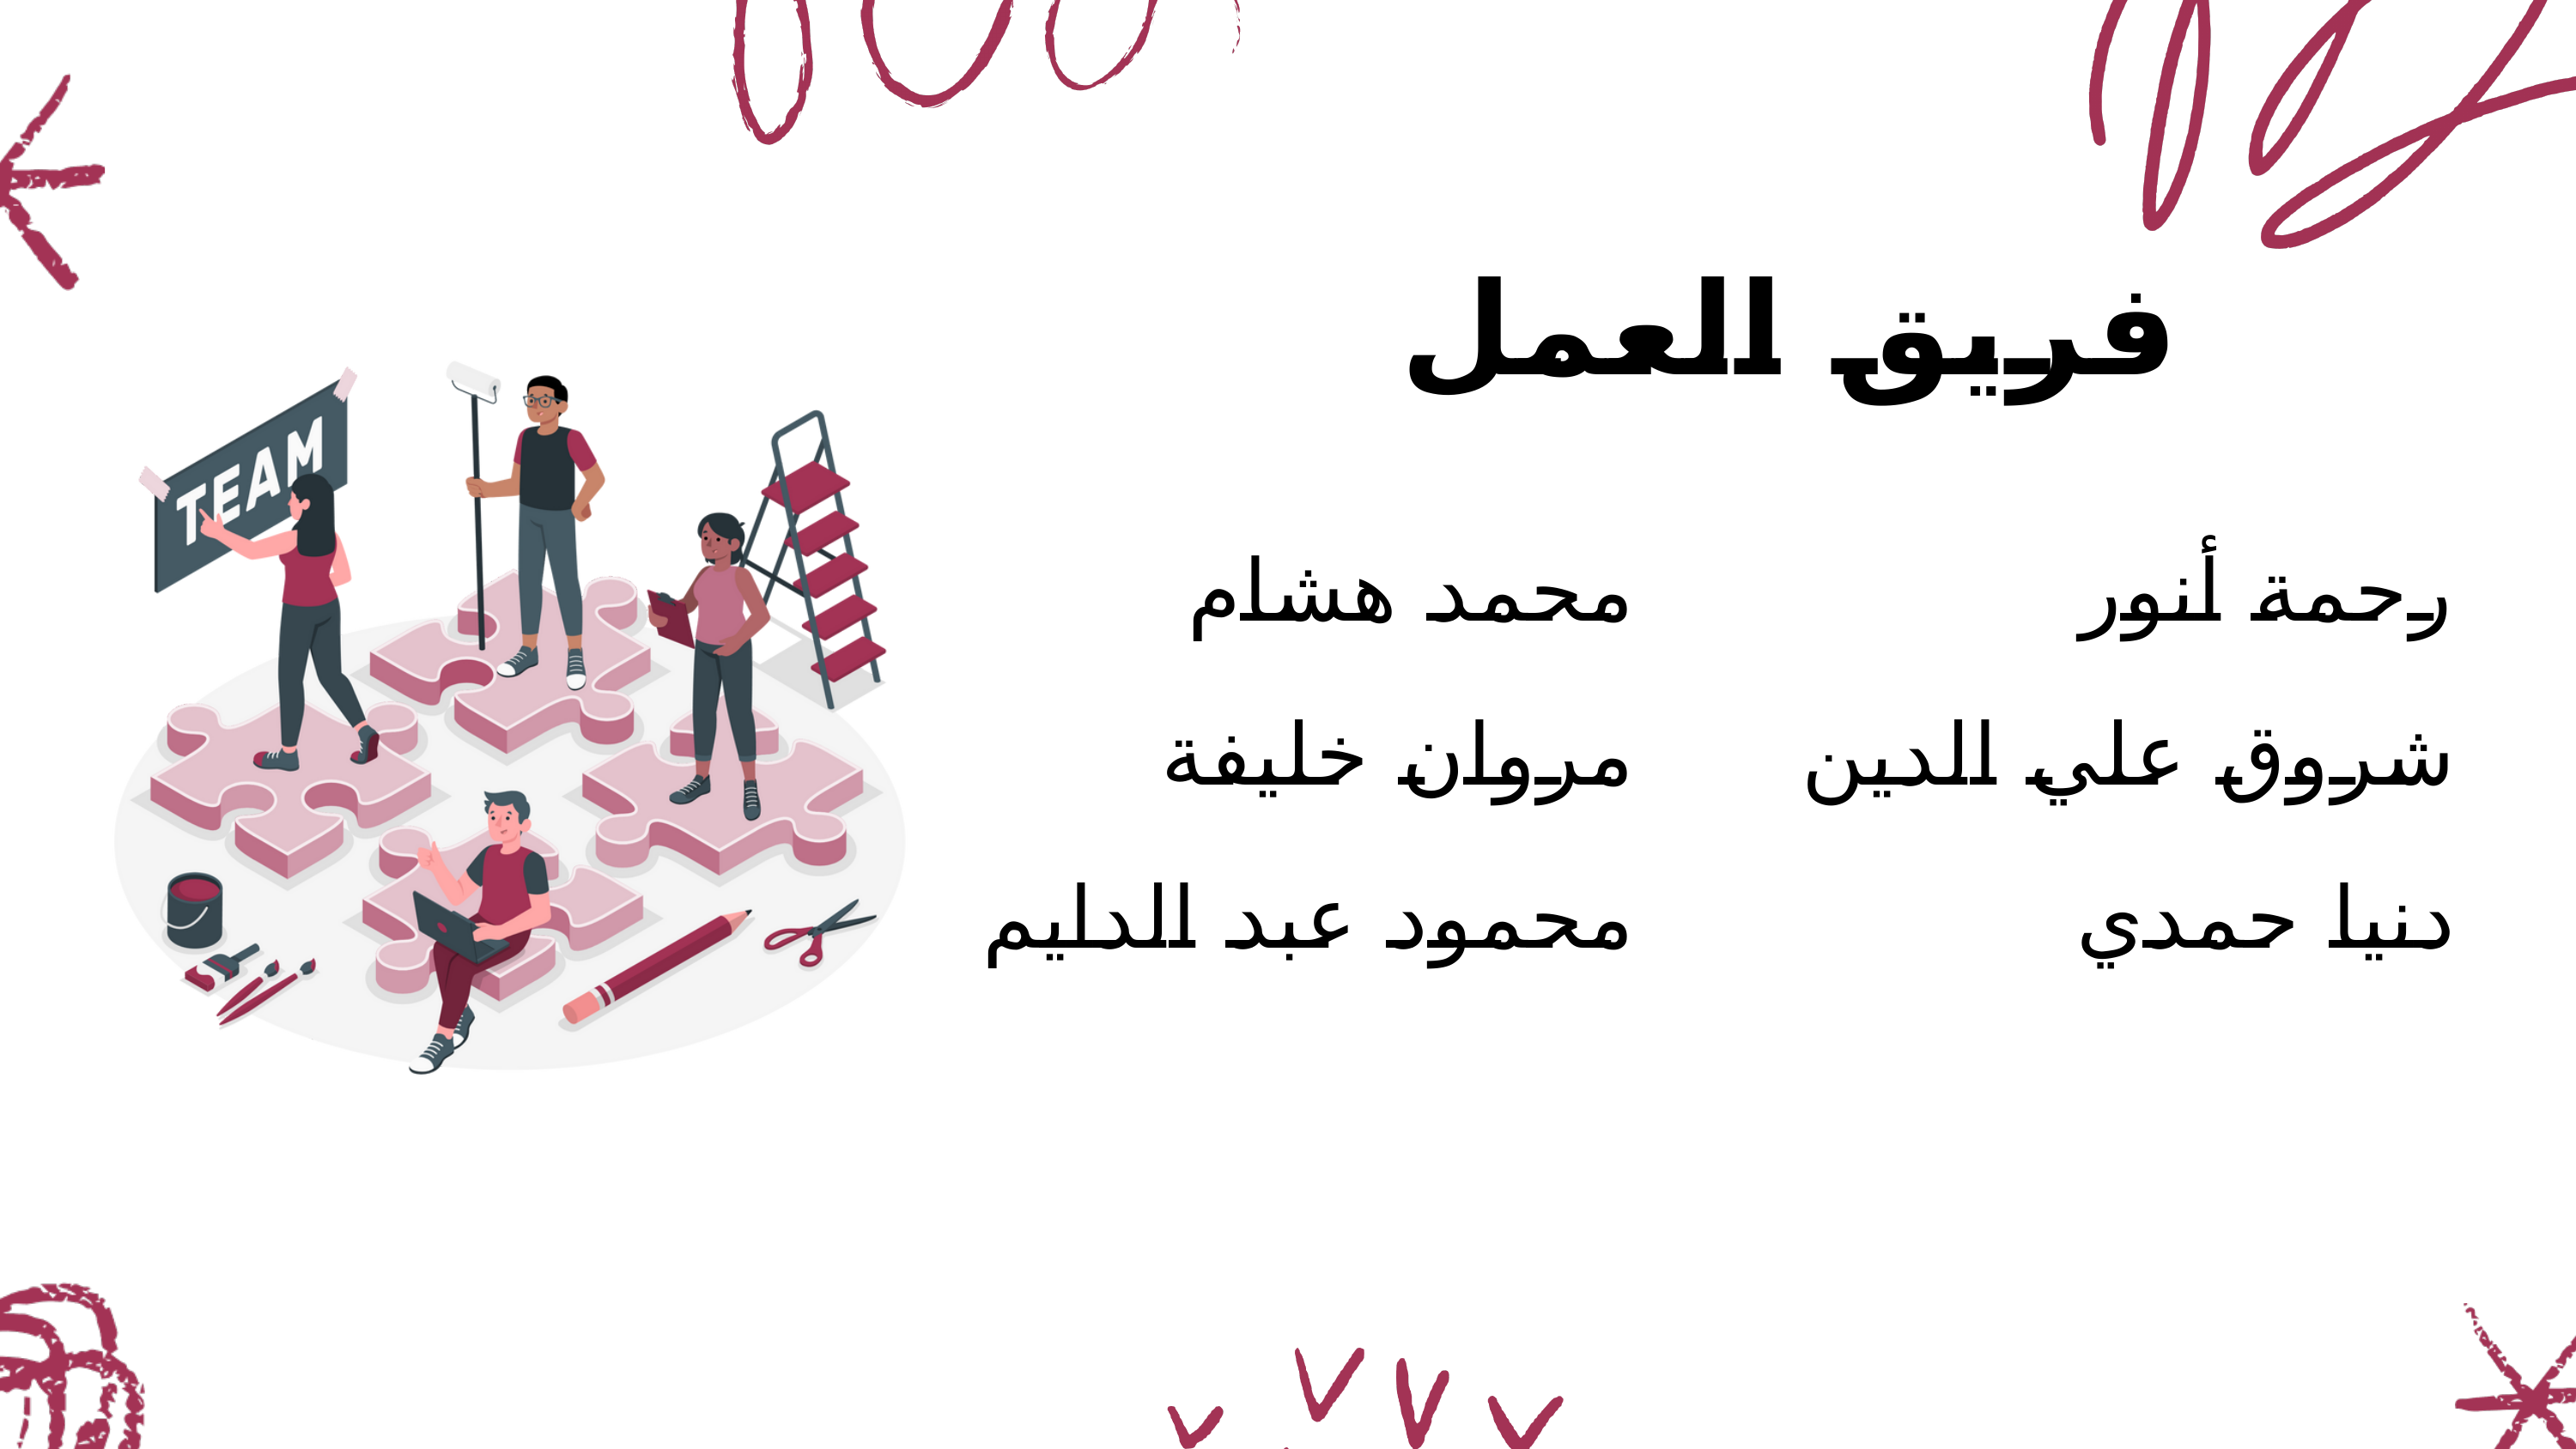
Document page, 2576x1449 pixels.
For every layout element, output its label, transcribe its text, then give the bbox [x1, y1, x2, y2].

text_box [0, 64, 106, 291]
text_box [2088, 0, 2576, 249]
text_box مروان خليفة [1151, 713, 1635, 803]
text_box [645, 0, 1241, 145]
text_box [1167, 1346, 1614, 1449]
text_box رحمة أنور [1720, 549, 2453, 639]
text_box محمد هشام [1151, 549, 1635, 639]
text_box [0, 1280, 145, 1449]
text_box دنيا حمدي [1722, 876, 2455, 966]
text_box شروق علي الدين [1722, 713, 2455, 803]
text_box فريق العمل [1182, 267, 2396, 401]
text_box [107, 322, 913, 1127]
text_box [2454, 1303, 2576, 1449]
text_box محمود عبد الدايم [957, 876, 1635, 966]
